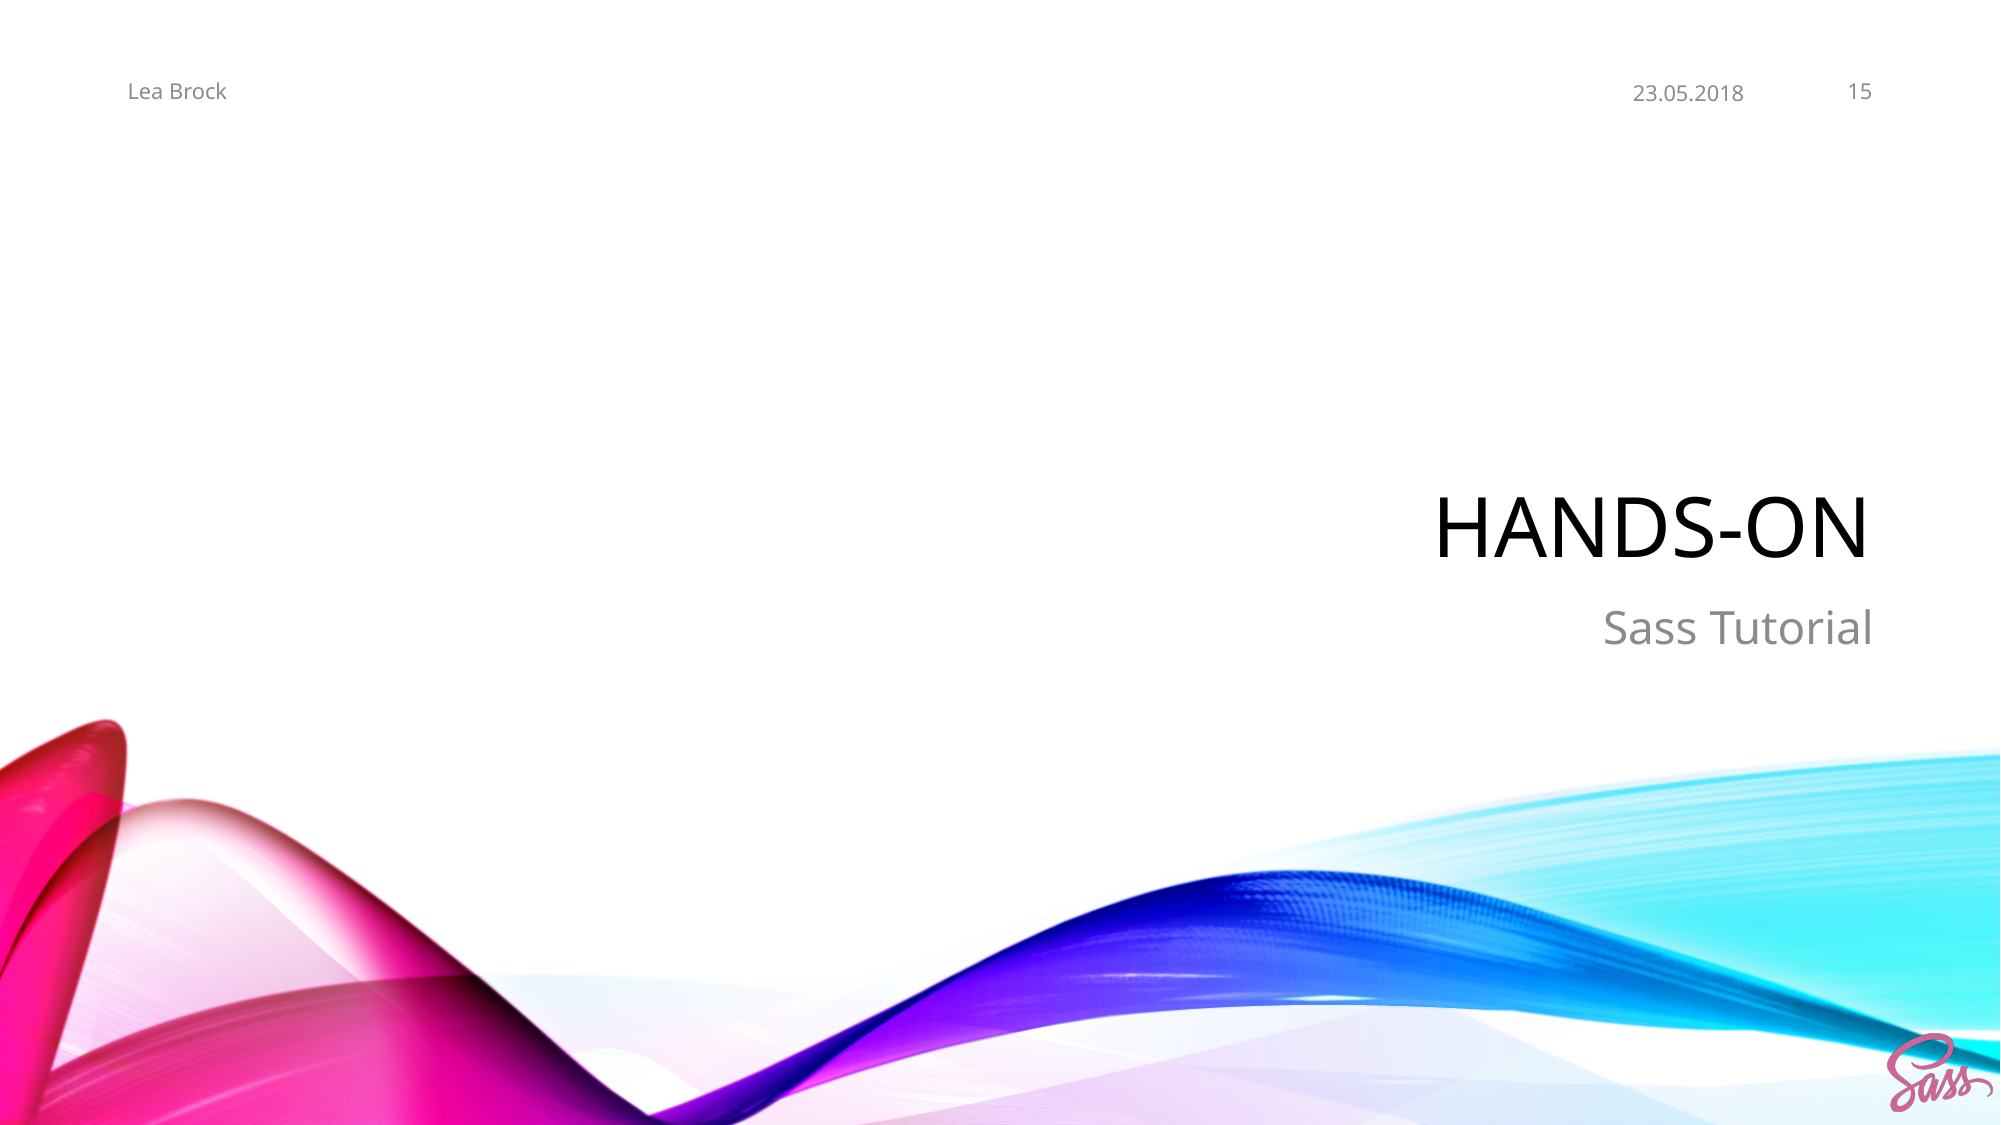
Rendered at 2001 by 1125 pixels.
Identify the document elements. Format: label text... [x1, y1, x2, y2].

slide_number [1281, 62, 1760, 123]
footer Lea Brock [112, 62, 1260, 123]
list Sass Tutorial [168, 597, 1889, 755]
slide_number 15 [1781, 62, 1888, 123]
title Hands-On [112, 123, 1888, 584]
picture [0, 717, 2000, 1125]
